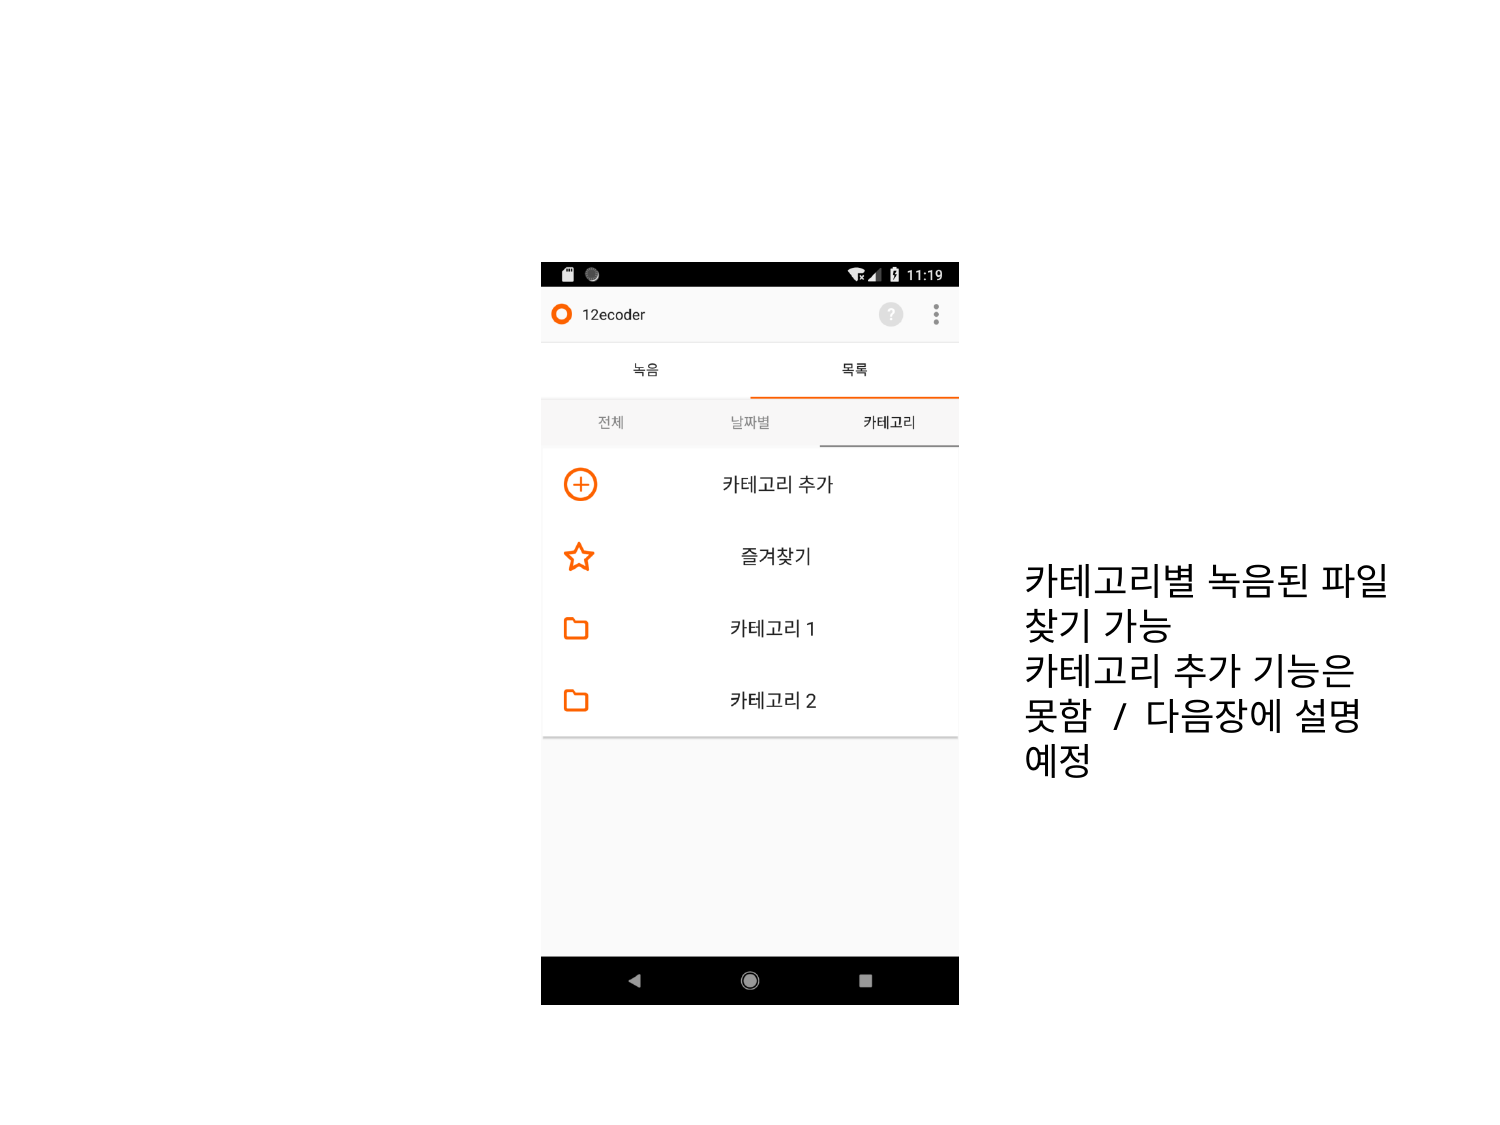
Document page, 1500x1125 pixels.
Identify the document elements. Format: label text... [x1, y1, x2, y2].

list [540, 262, 959, 1006]
text_box 카테고리별 녹음된 파일 찾기 가능 카테고리 추가 기능은 못함 / 다음장에 설명 예정 [1009, 550, 1447, 791]
